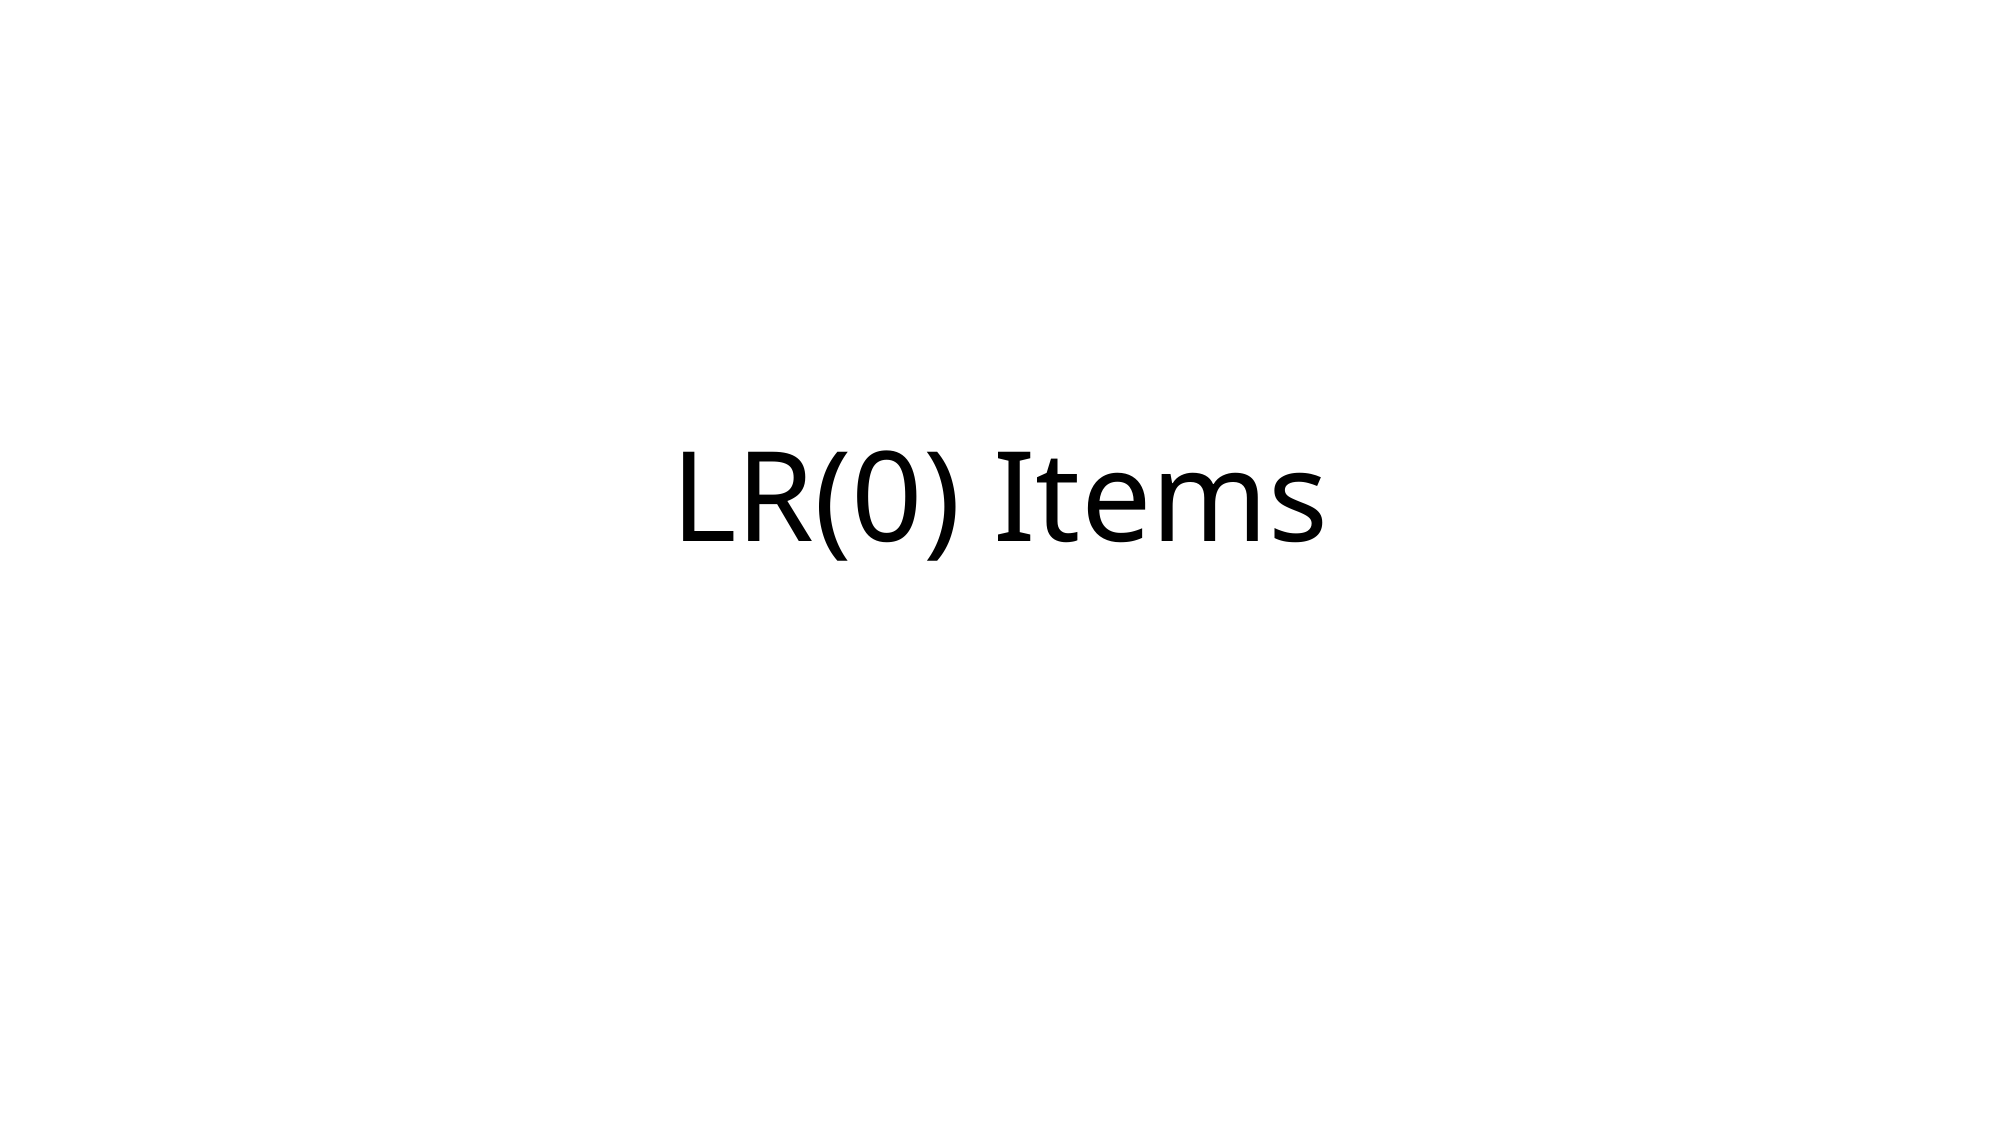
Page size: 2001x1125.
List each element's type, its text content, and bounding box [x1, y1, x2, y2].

title LR(0) Items [249, 184, 1750, 576]
